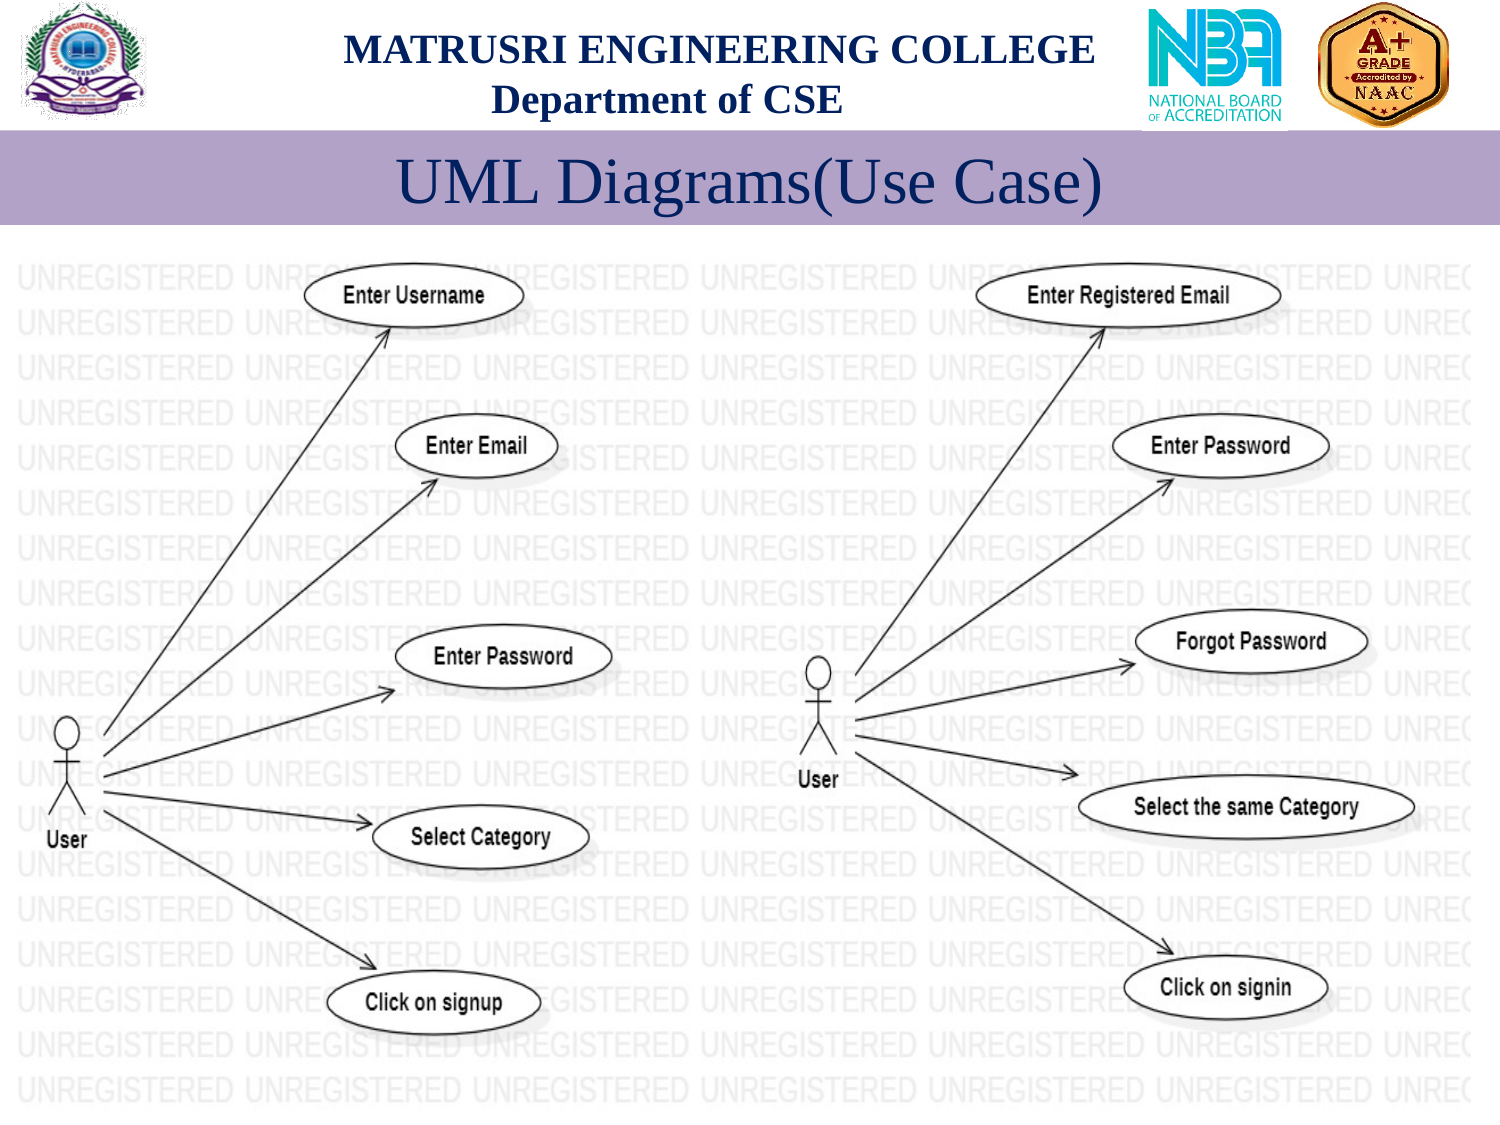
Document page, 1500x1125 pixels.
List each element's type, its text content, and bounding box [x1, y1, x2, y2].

picture [1318, 2, 1450, 129]
picture [17, 245, 1471, 1111]
text_box UML Diagrams(Use Case) [0, 130, 1500, 225]
picture [1142, 0, 1289, 131]
text_box MATRUSRI ENGINEERING COLLEGE Department of CSE [164, 14, 1137, 130]
picture [0, 0, 161, 129]
